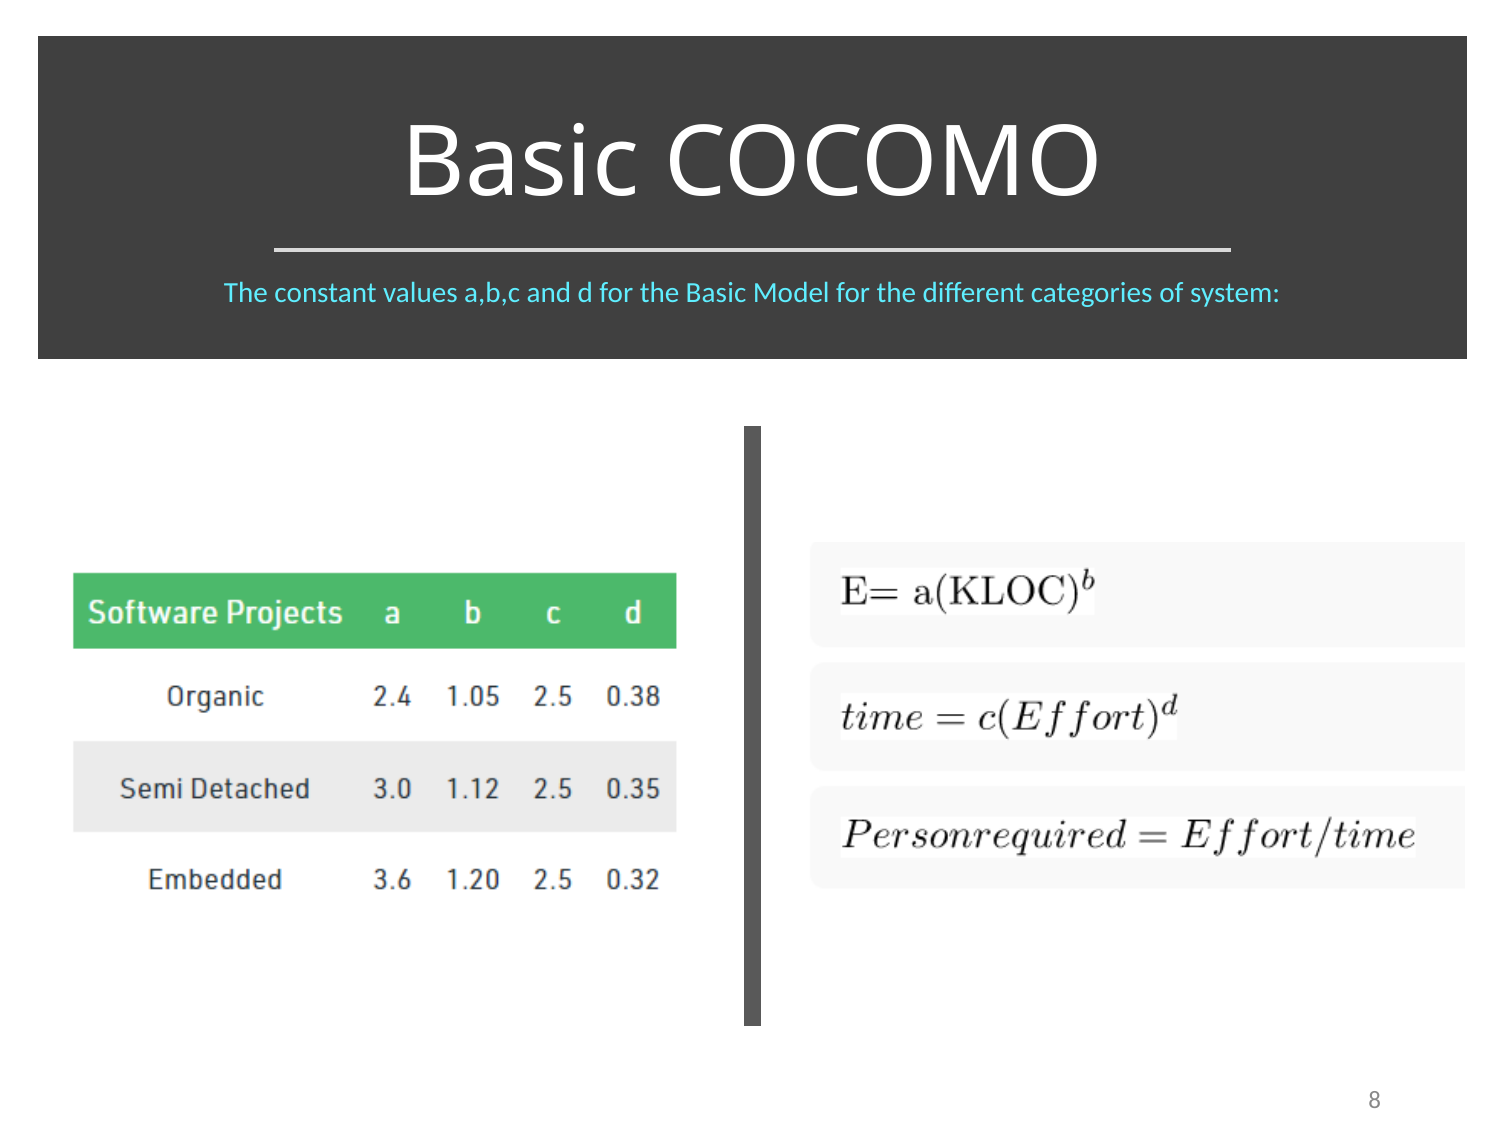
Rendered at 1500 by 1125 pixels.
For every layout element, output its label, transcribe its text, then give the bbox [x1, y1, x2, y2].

picture [40, 538, 712, 914]
picture [792, 542, 1465, 910]
slide_number 8 [1058, 1069, 1396, 1125]
title Basic COCOMO [67, 71, 1438, 224]
text_box [48, 45, 1457, 350]
list The constant values a,b,c and d for the Basic Model for the different categories of system: [189, 269, 1315, 339]
